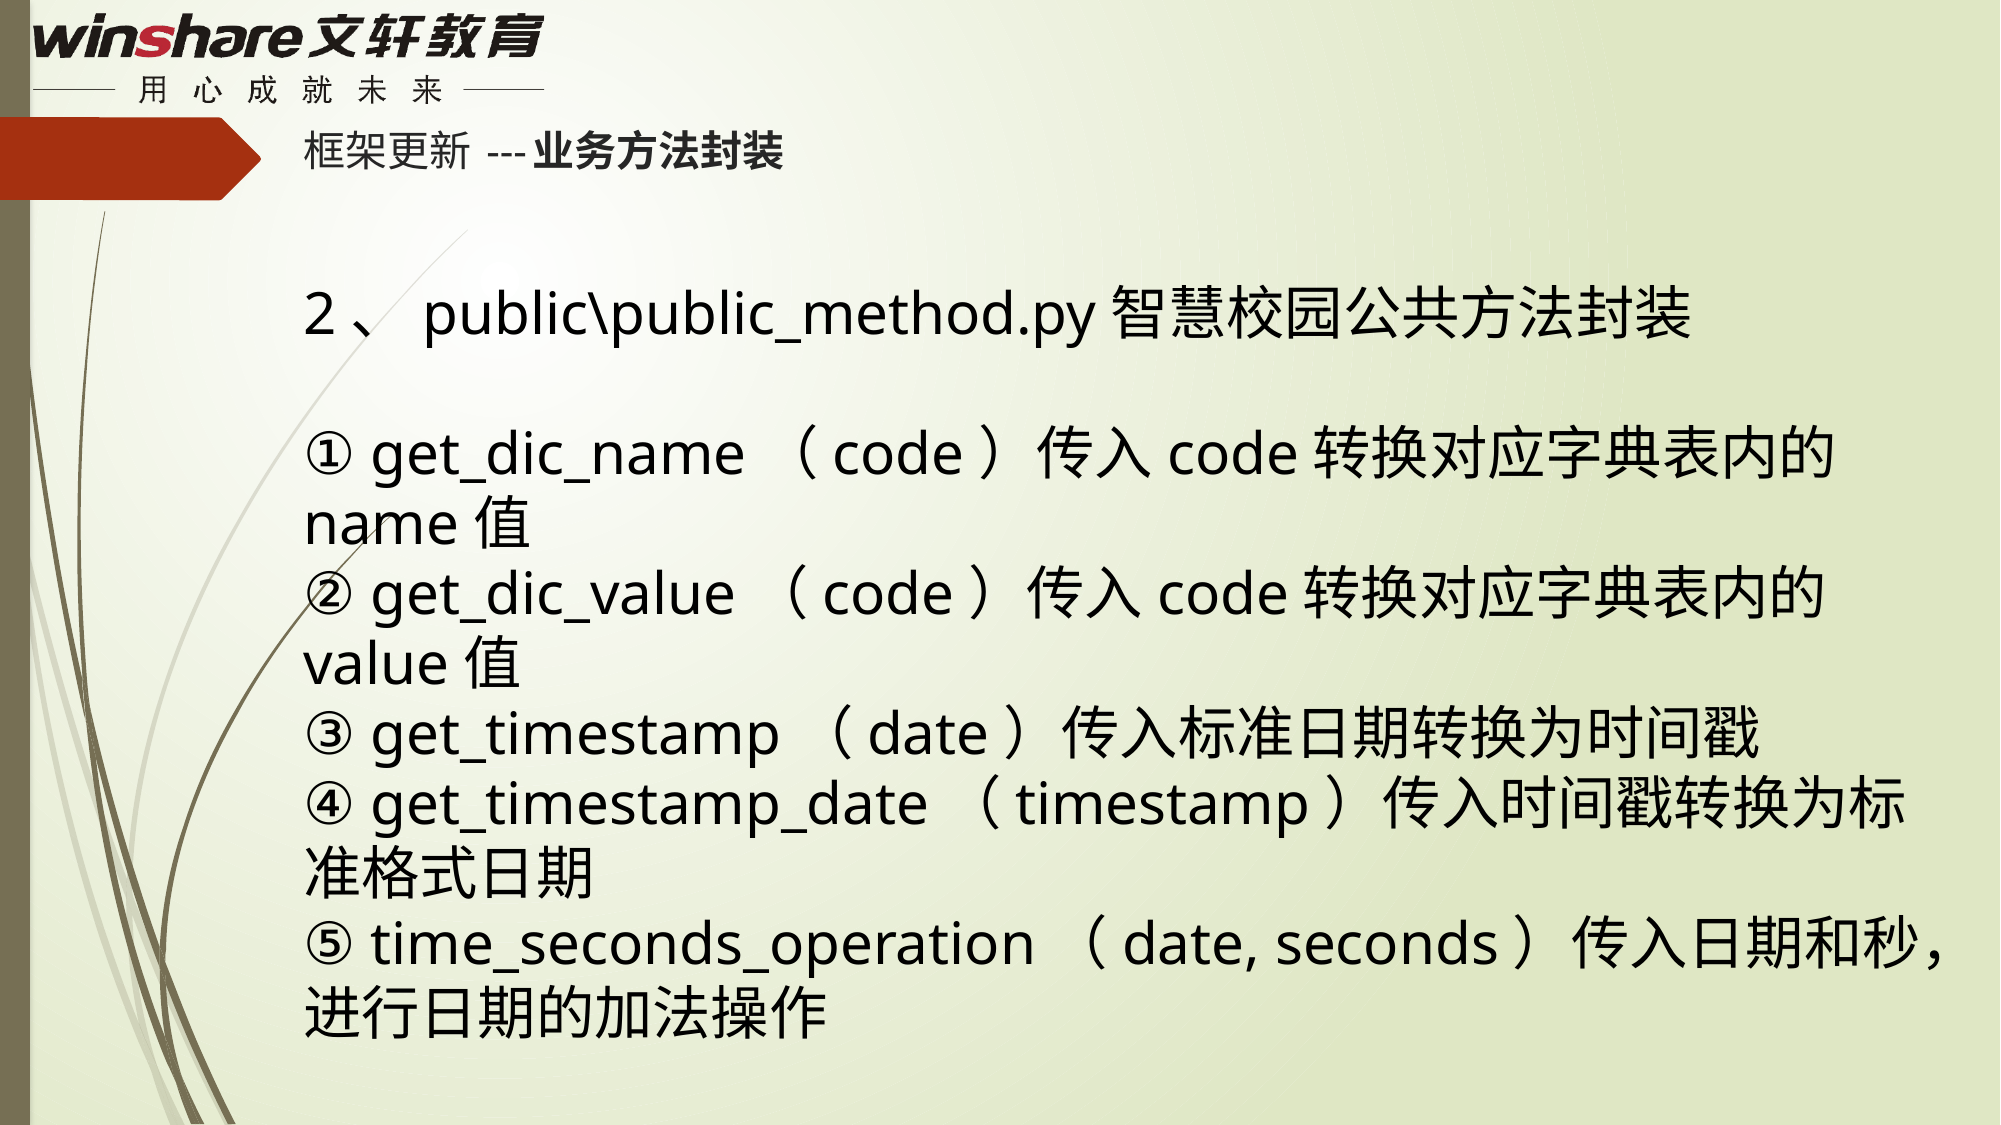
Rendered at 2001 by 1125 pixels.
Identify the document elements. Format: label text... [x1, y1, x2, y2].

picture [33, 13, 545, 104]
title 框架更新 ---业务方法封装 [288, 117, 1751, 234]
text_box 2、public\public_method.py智慧校园公共方法封装 ① get_dic_name（code）传入code转换对应字典表内的name值 ② get_dic_value（code）传入code转换对应字典表内的value值 ③ get_timestamp（date）传入标准日期转换为时间戳 ④ get_timestamp_date（timestamp）传入时间戳转换为标准格式日期 ⑤ time_seconds_operation（date, seconds）传入日期和秒，进行日期的加法操作 [288, 268, 1964, 1054]
